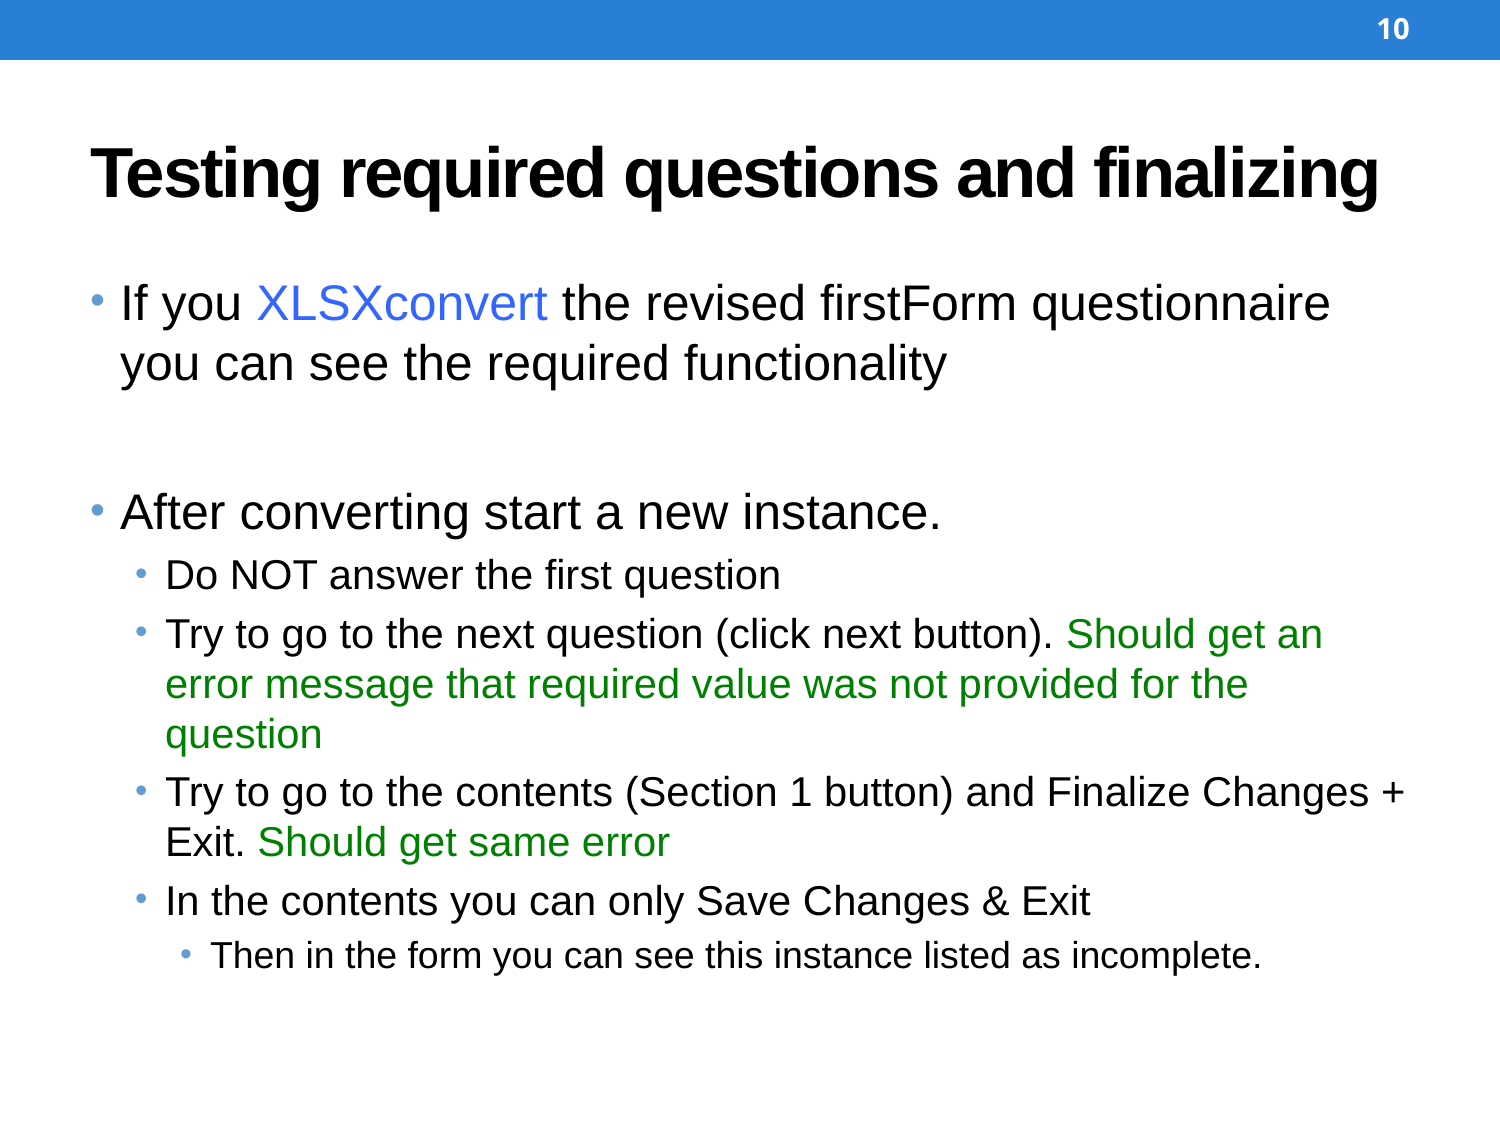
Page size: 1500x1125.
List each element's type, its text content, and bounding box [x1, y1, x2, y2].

slide_number 10 [1250, 3, 1425, 57]
list If you XLSXconvert the revised firstForm questionnaire you can see the required functionality After converting start a new instance. Do NOT answer the first question Try to go to the next question (click next button). Should get an error message that required value was not provided for the question Try to go to the contents (Section 1 button) and Finalize Changes + Exit. Should get same error In the contents you can only Save Changes & Exit Then in the form you can see this instance listed as incomplete. [75, 262, 1425, 1125]
title Testing required questions and finalizing [75, 87, 1425, 250]
